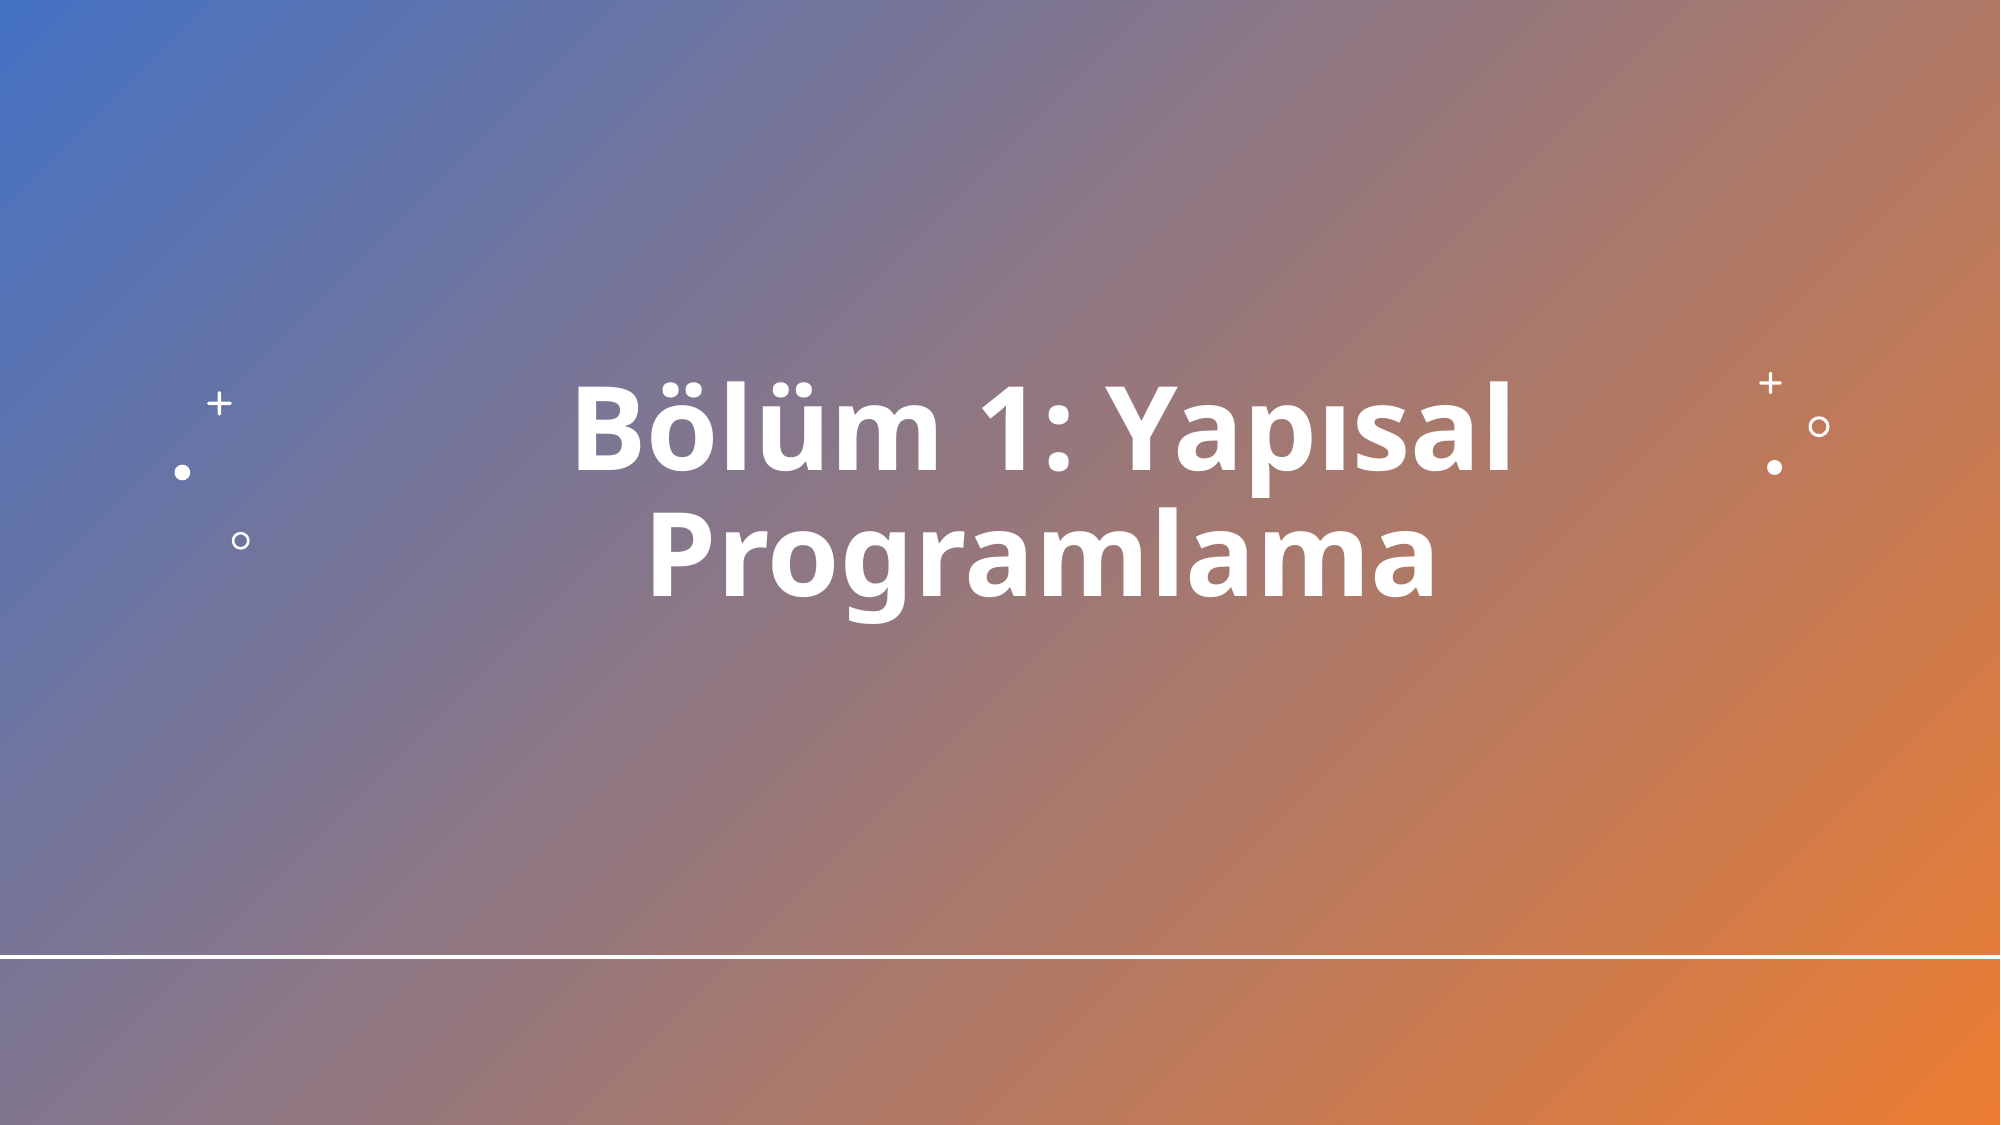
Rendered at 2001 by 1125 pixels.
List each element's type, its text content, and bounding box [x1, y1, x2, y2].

text_box [1767, 459, 1783, 475]
text_box [1808, 416, 1830, 438]
text_box [231, 531, 250, 550]
title Bölüm 1: Yapısal Programlama [292, 245, 1793, 629]
text_box [0, 959, 2000, 1125]
text_box [174, 464, 191, 481]
text_box [206, 390, 232, 416]
text_box [1759, 371, 1782, 395]
text_box [0, 0, 2000, 955]
